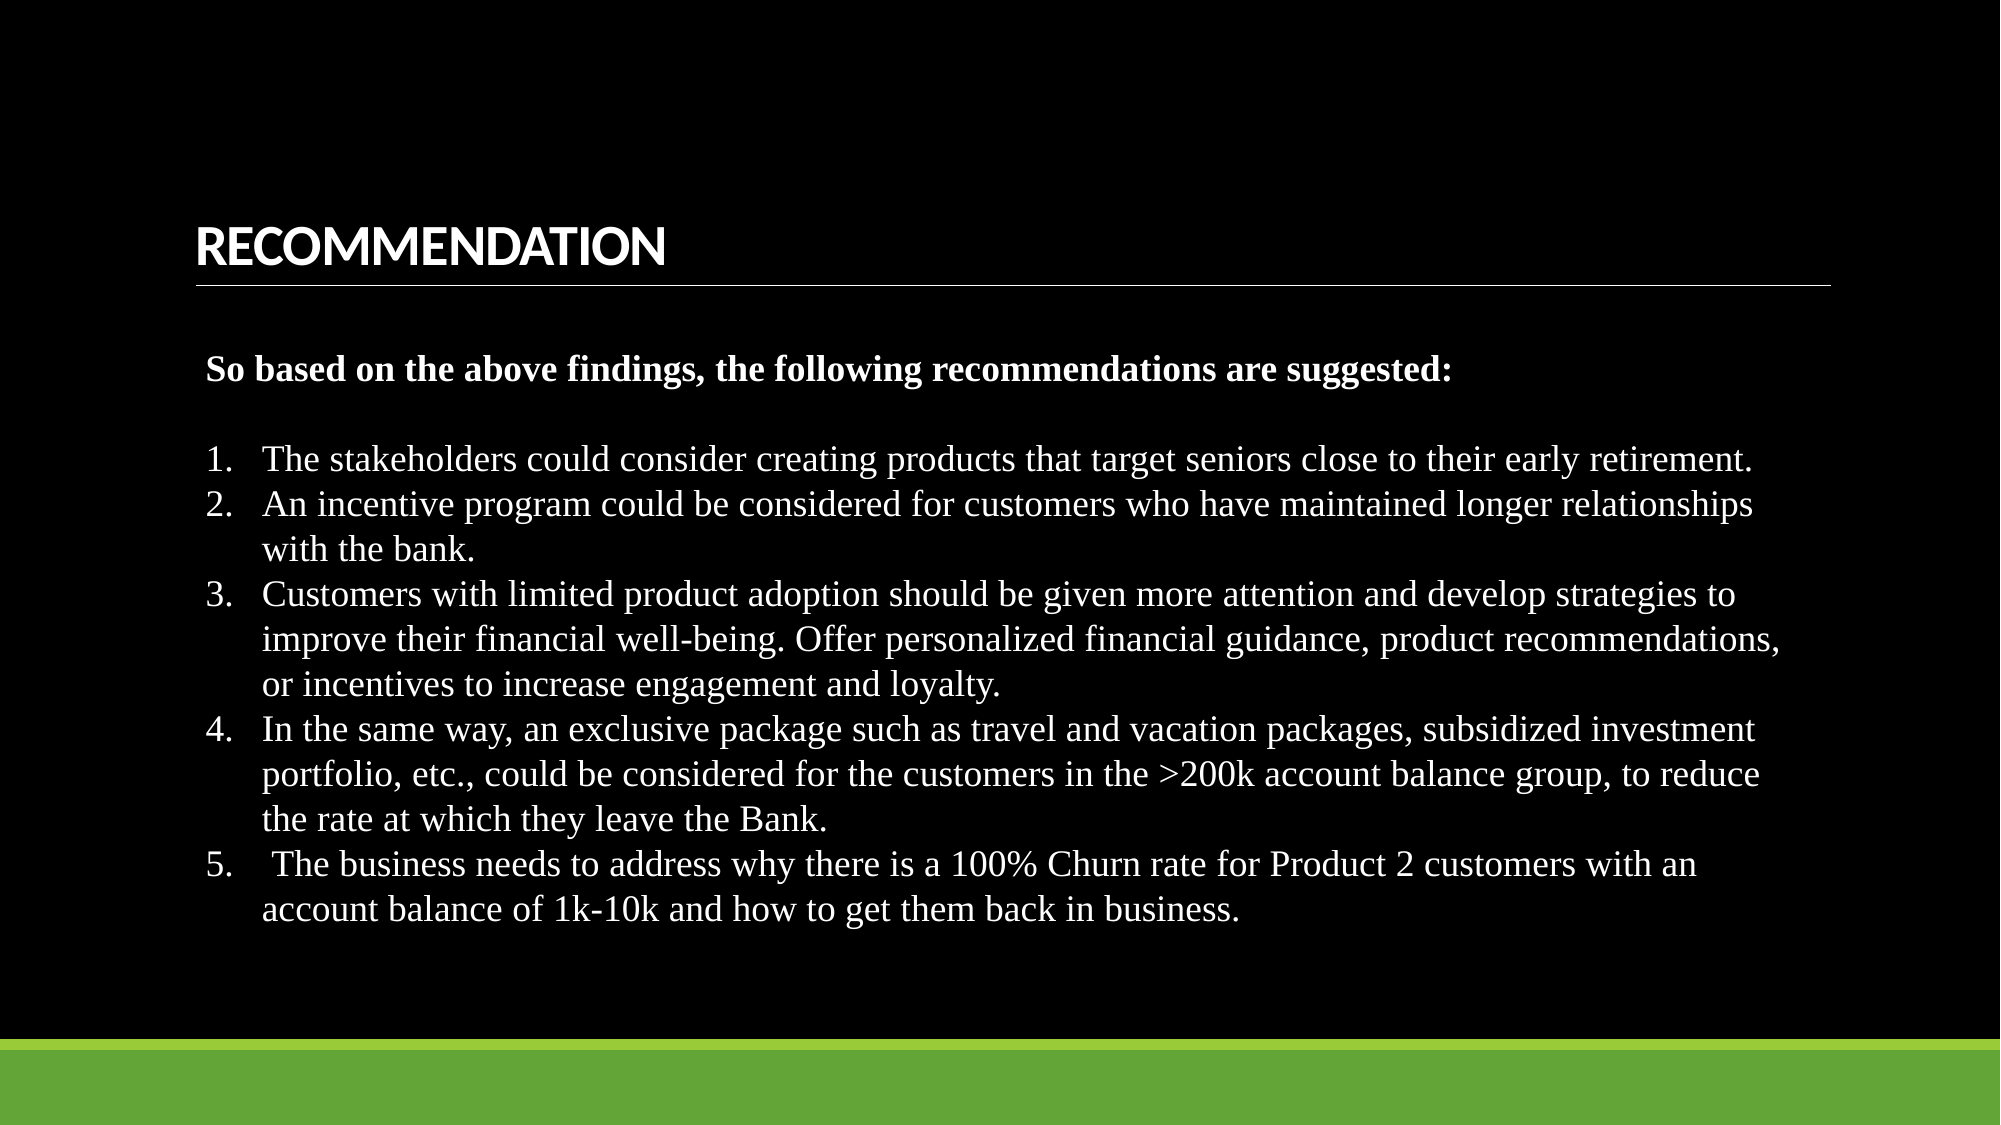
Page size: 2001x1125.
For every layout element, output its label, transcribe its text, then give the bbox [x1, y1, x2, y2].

text_box So based on the above findings, the following recommendations are suggested: The stakeholders could consider creating products that target seniors close to their early retirement. An incentive program could be considered for customers who have maintained longer relationships with the bank. Customers with limited product adoption should be given more attention and develop strategies to improve their financial well-being. Offer personalized financial guidance, product recommendations, or incentives to increase engagement and loyalty. In the same way, an exclusive package such as travel and vacation packages, subsidized investment portfolio, etc., could be considered for the customers in the >200k account balance group, to reduce the rate at which they leave the Bank. The business needs to address why there is a 100% Churn rate for Product 2 customers with an account balance of 1k-10k and how to get them back in business. [190, 336, 1810, 1076]
title RECOMMENDATION [180, 47, 1830, 285]
